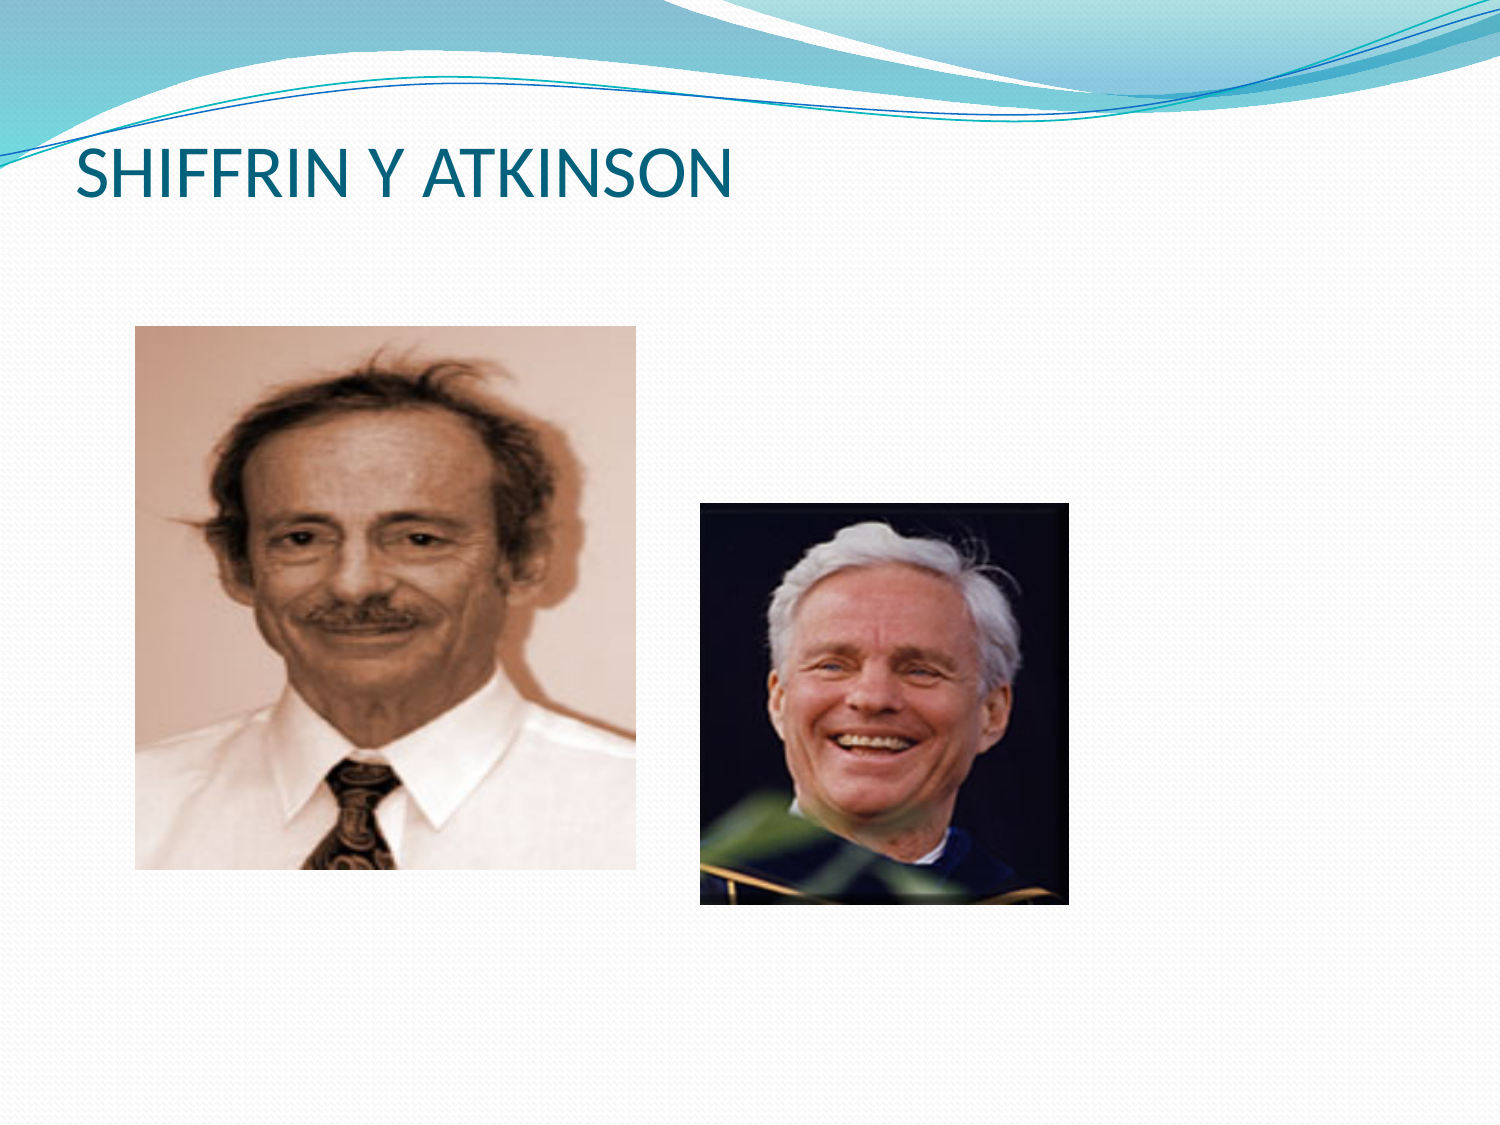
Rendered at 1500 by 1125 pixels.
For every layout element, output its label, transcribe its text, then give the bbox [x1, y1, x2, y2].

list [700, 503, 1070, 906]
picture [135, 326, 636, 870]
title SHIFFRIN Y ATKINSON [75, 115, 1425, 303]
